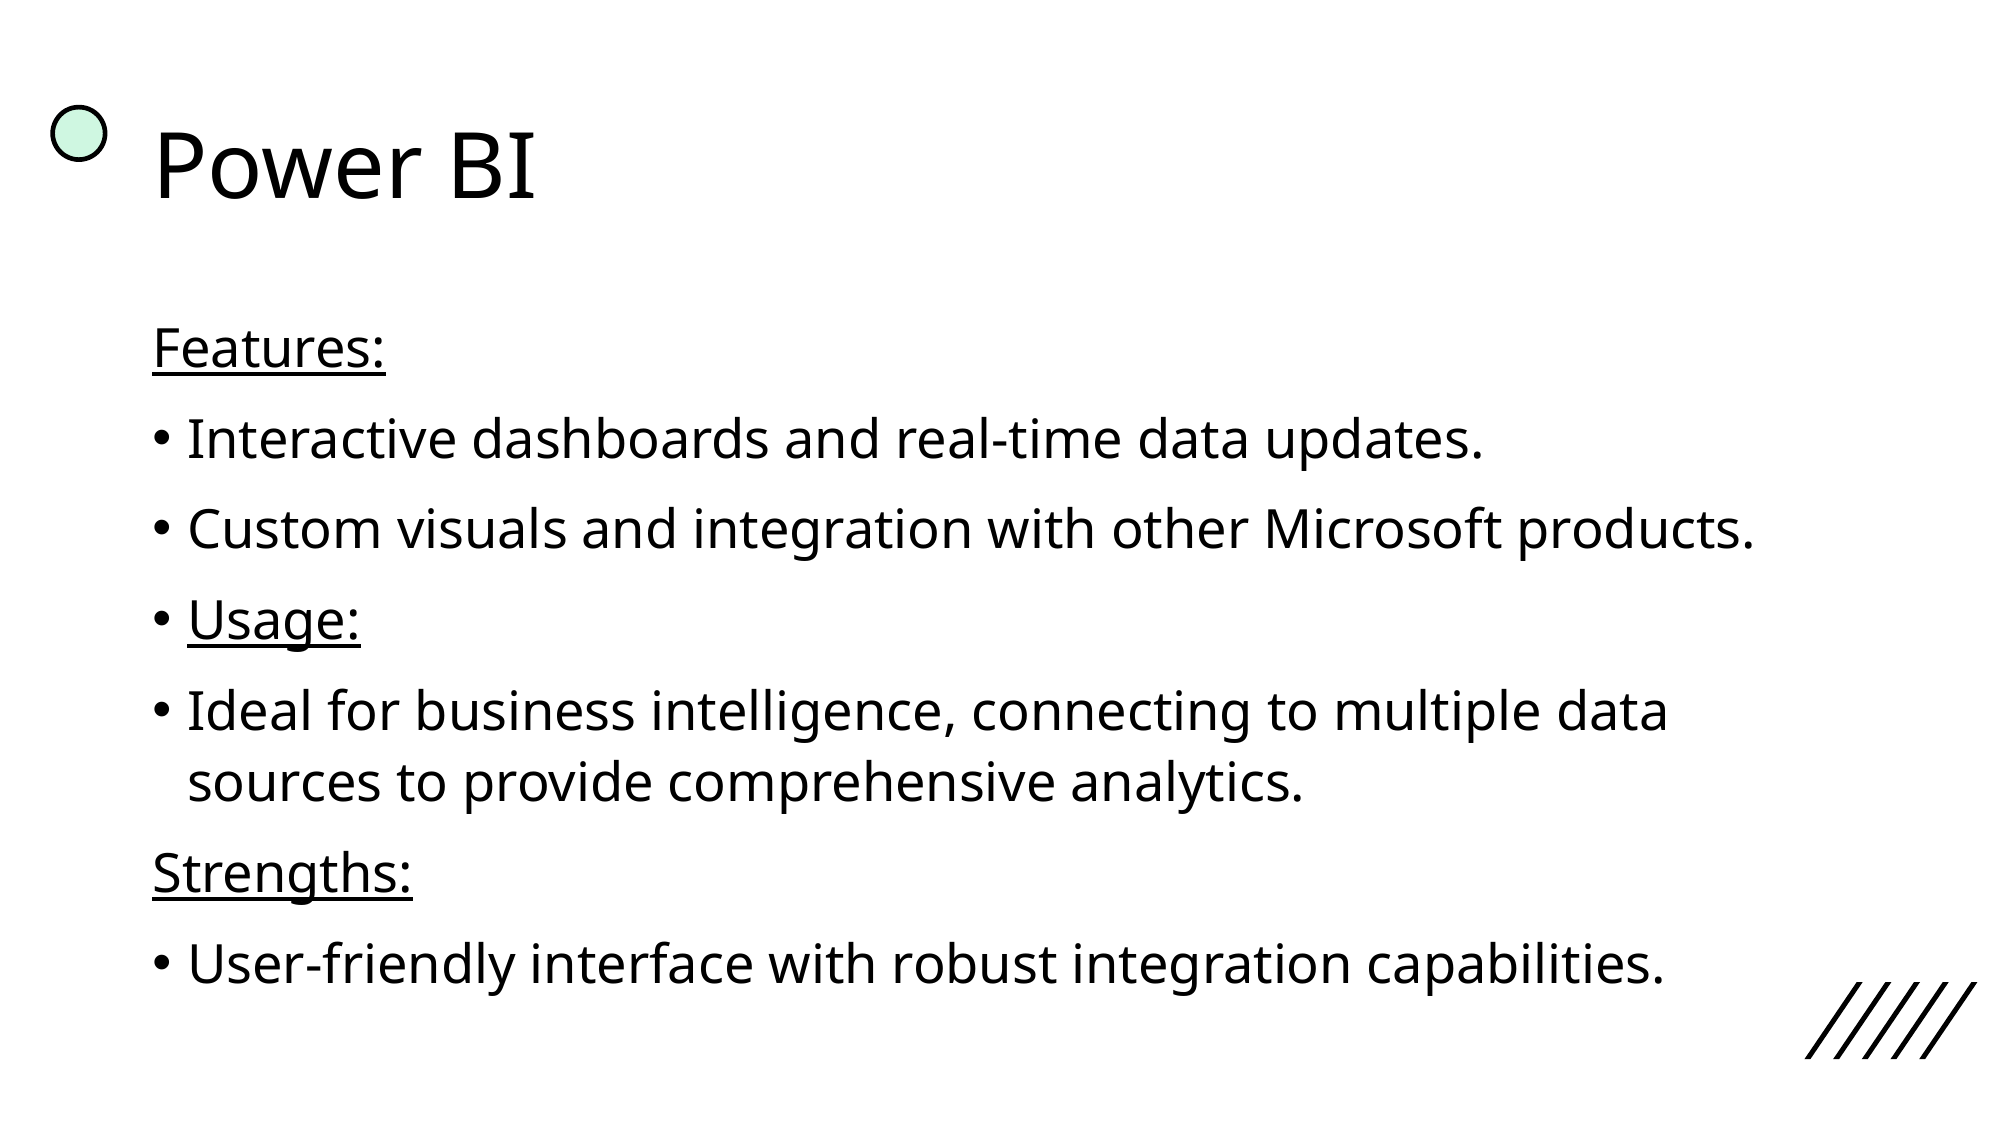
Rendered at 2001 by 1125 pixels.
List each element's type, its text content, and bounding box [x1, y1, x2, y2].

title Power BI [137, 59, 1863, 278]
list Features: Interactive dashboards and real-time data updates. Custom visuals and integration with other Microsoft products. Usage: Ideal for business intelligence, connecting to multiple data sources to provide comprehensive analytics. Strengths: User-friendly interface with robust integration capabilities. [137, 299, 1863, 1014]
